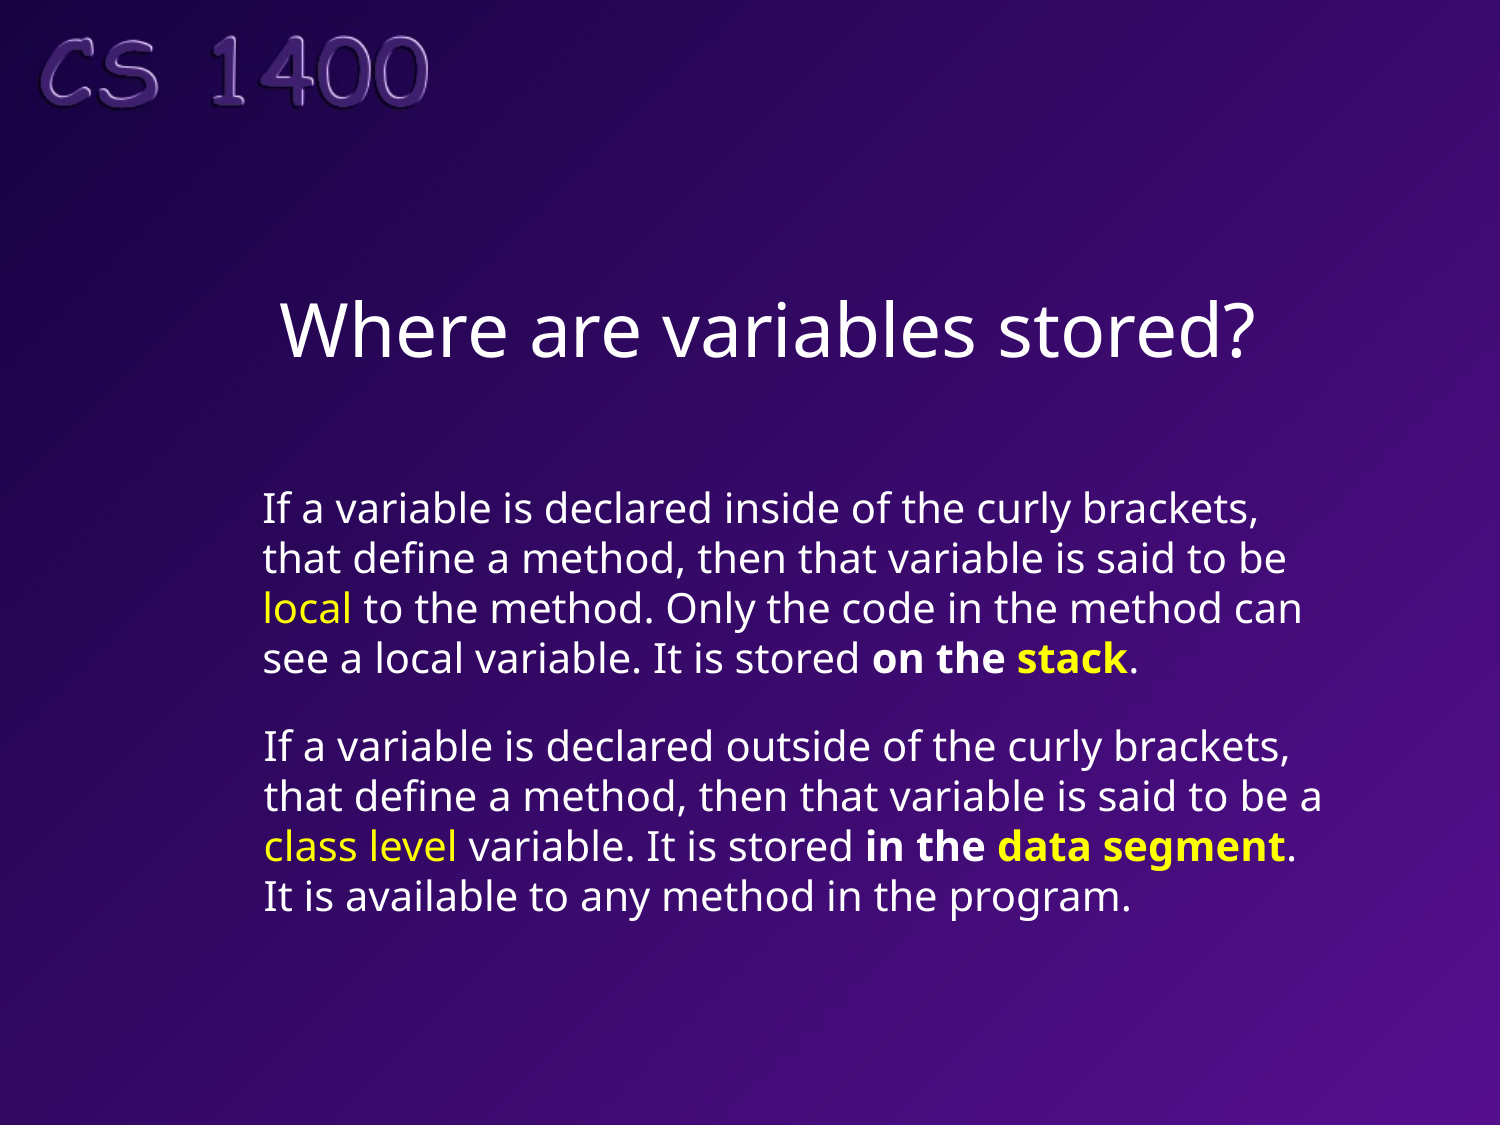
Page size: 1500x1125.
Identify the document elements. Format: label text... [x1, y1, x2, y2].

picture [0, 0, 1500, 1125]
text_box If a variable is declared outside of the curly brackets, that define a method, then that variable is said to be a class level variable. It is stored in the data segment. It is available to any method in the program. [249, 712, 1339, 928]
text_box Where are variables stored? [264, 274, 1272, 380]
text_box If a variable is declared inside of the curly brackets, that define a method, then that variable is said to be local to the method. Only the code in the method can see a local variable. It is stored on the stack. [247, 474, 1319, 690]
